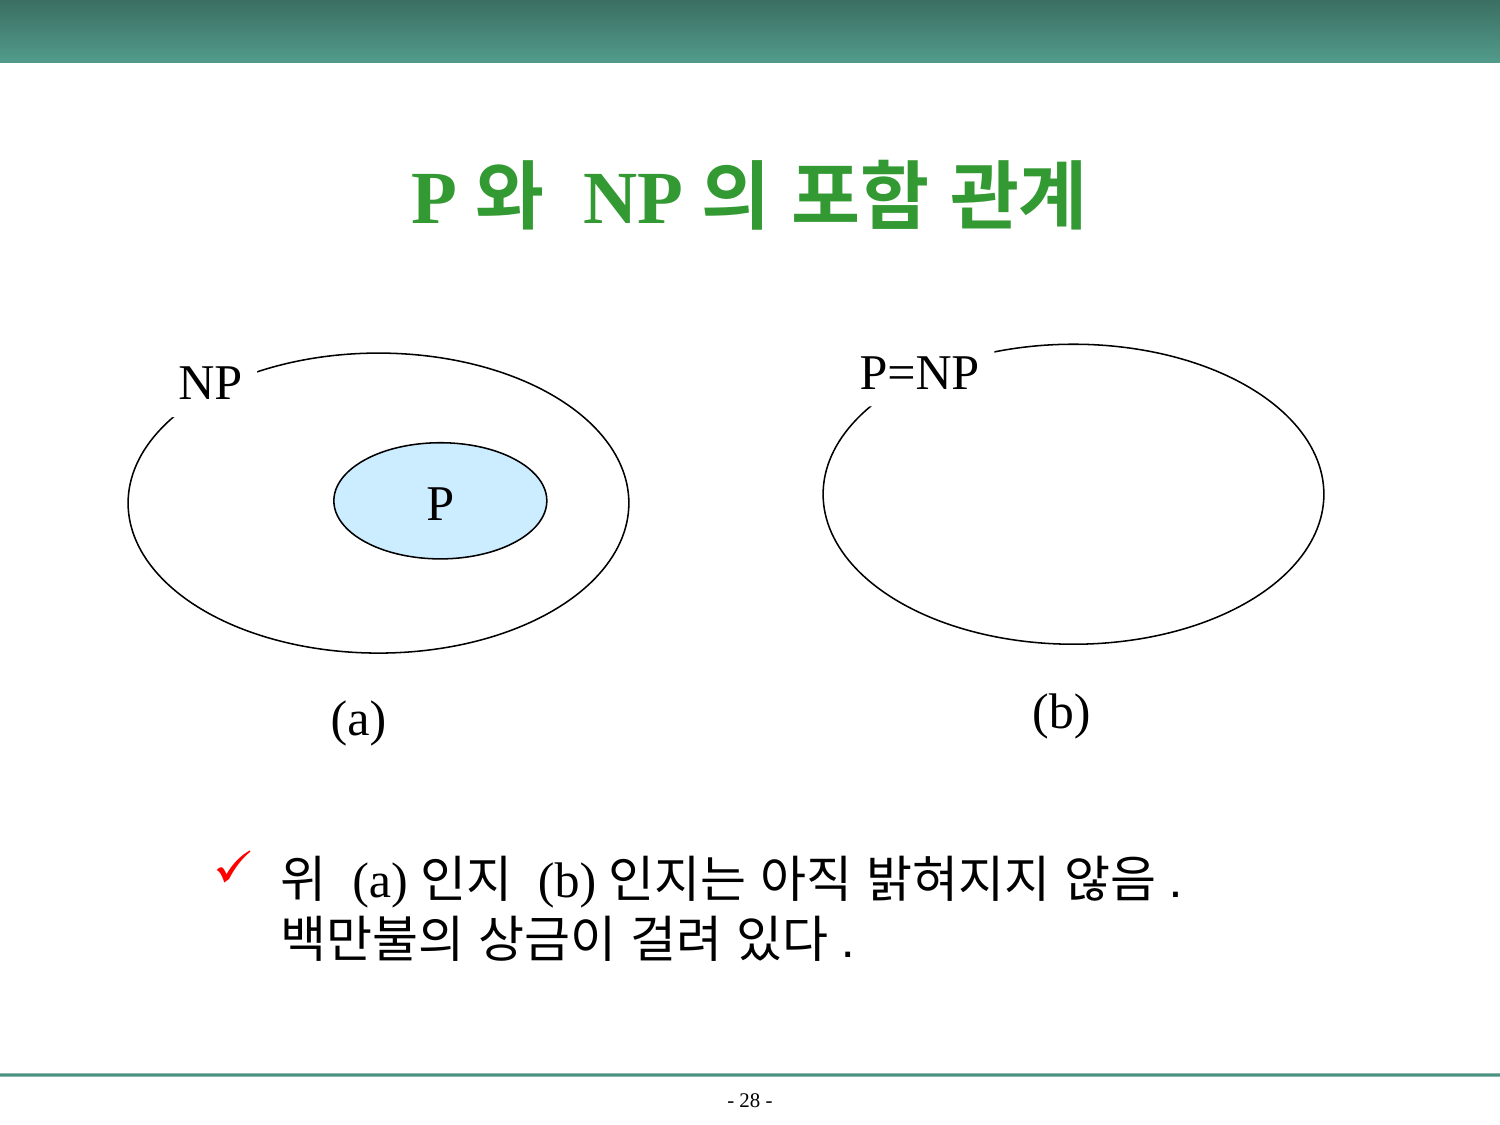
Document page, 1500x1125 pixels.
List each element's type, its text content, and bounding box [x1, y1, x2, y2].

text_box [823, 344, 1324, 645]
text_box P와 NP의 포함 관계 [112, 99, 1388, 288]
text_box P=NP [844, 331, 995, 407]
text_box [128, 353, 629, 654]
text_box NP [163, 342, 258, 418]
text_box (b) [1017, 671, 1106, 747]
text_box 위 (a)인지 (b)인지는 아직 밝혀지지 않음. 백만불의 상금이 걸려 있다. [198, 840, 1212, 975]
text_box (a) [315, 677, 402, 753]
text_box P [333, 442, 547, 559]
